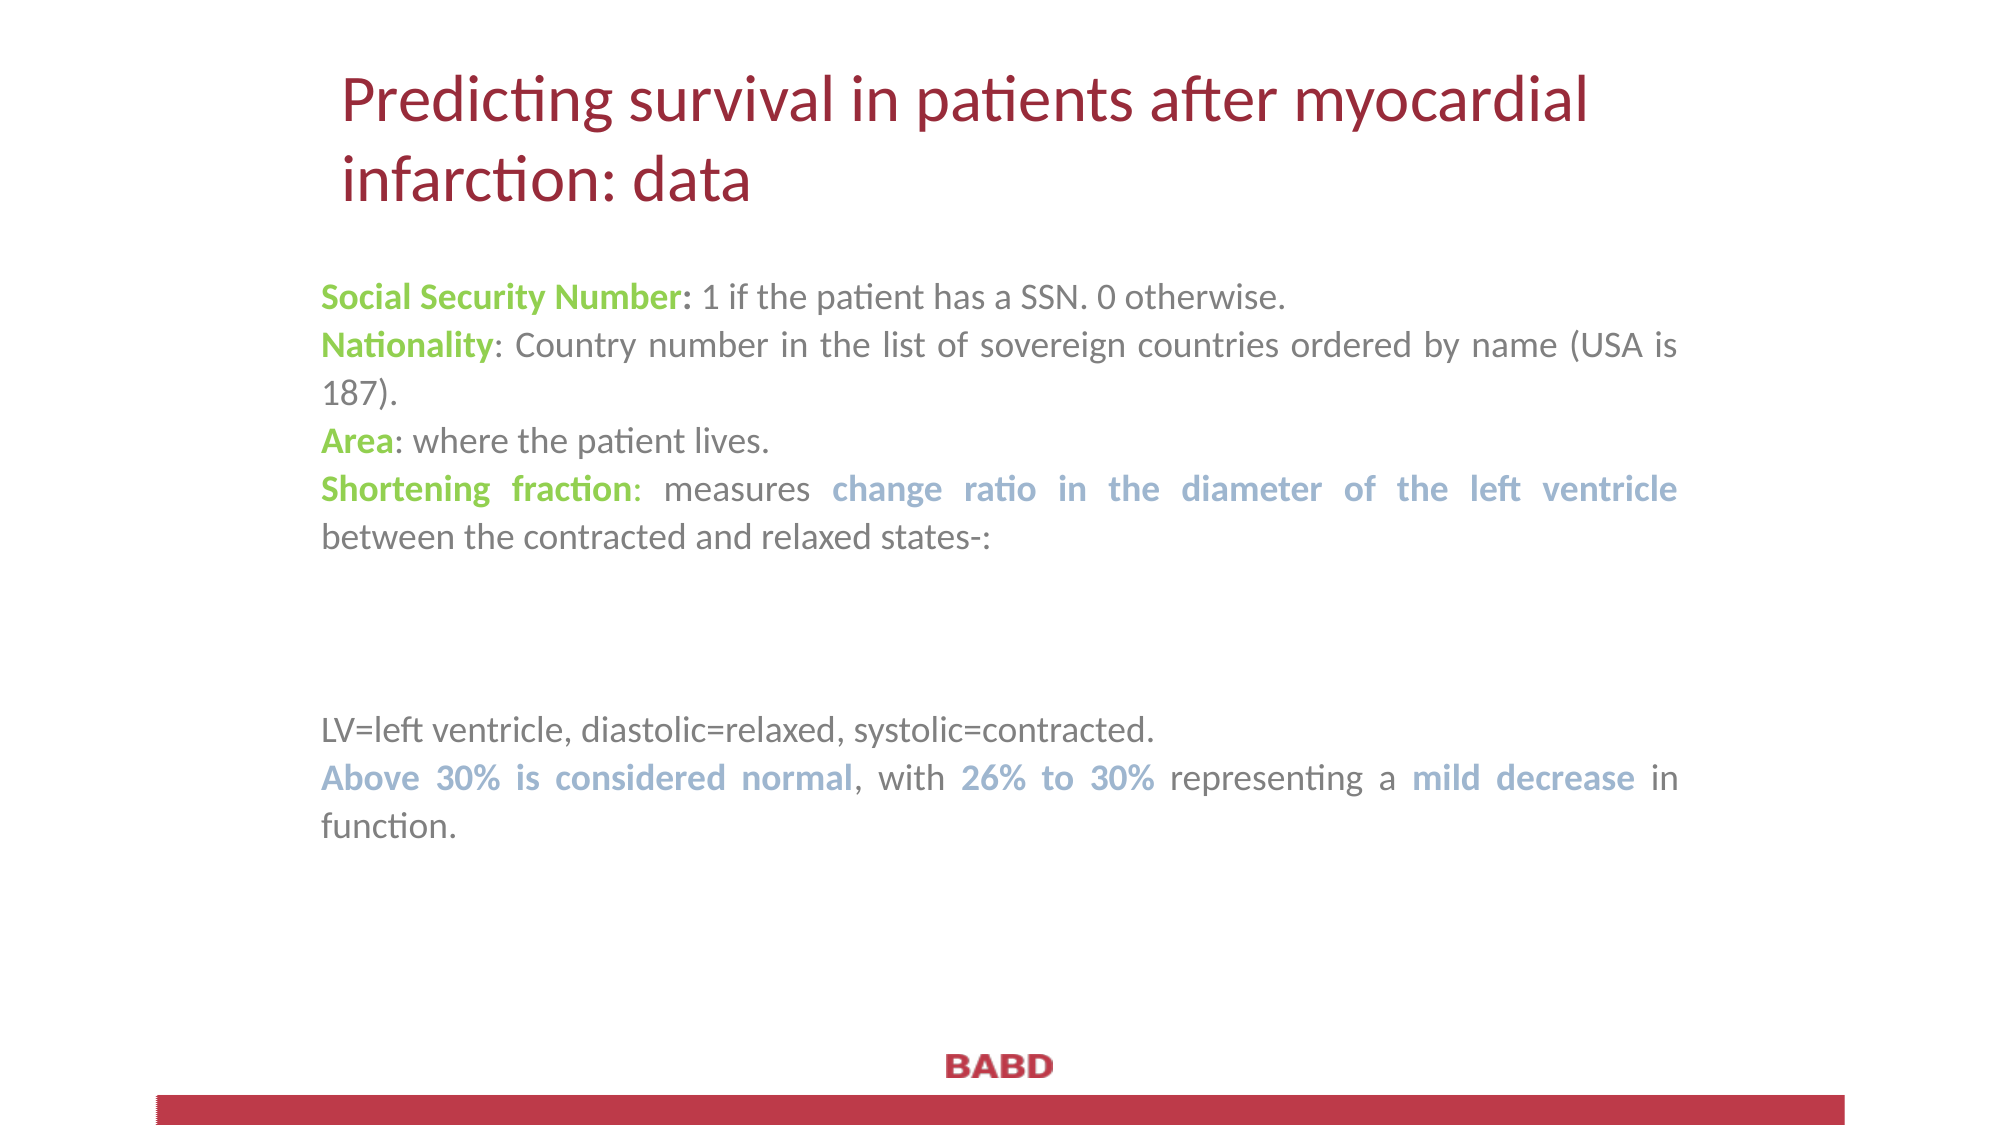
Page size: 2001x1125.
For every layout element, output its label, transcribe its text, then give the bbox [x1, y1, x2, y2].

picture [0, 0, 2001, 1125]
text_box Predicting survival in patients after myocardial infarction: data [326, 47, 1674, 225]
